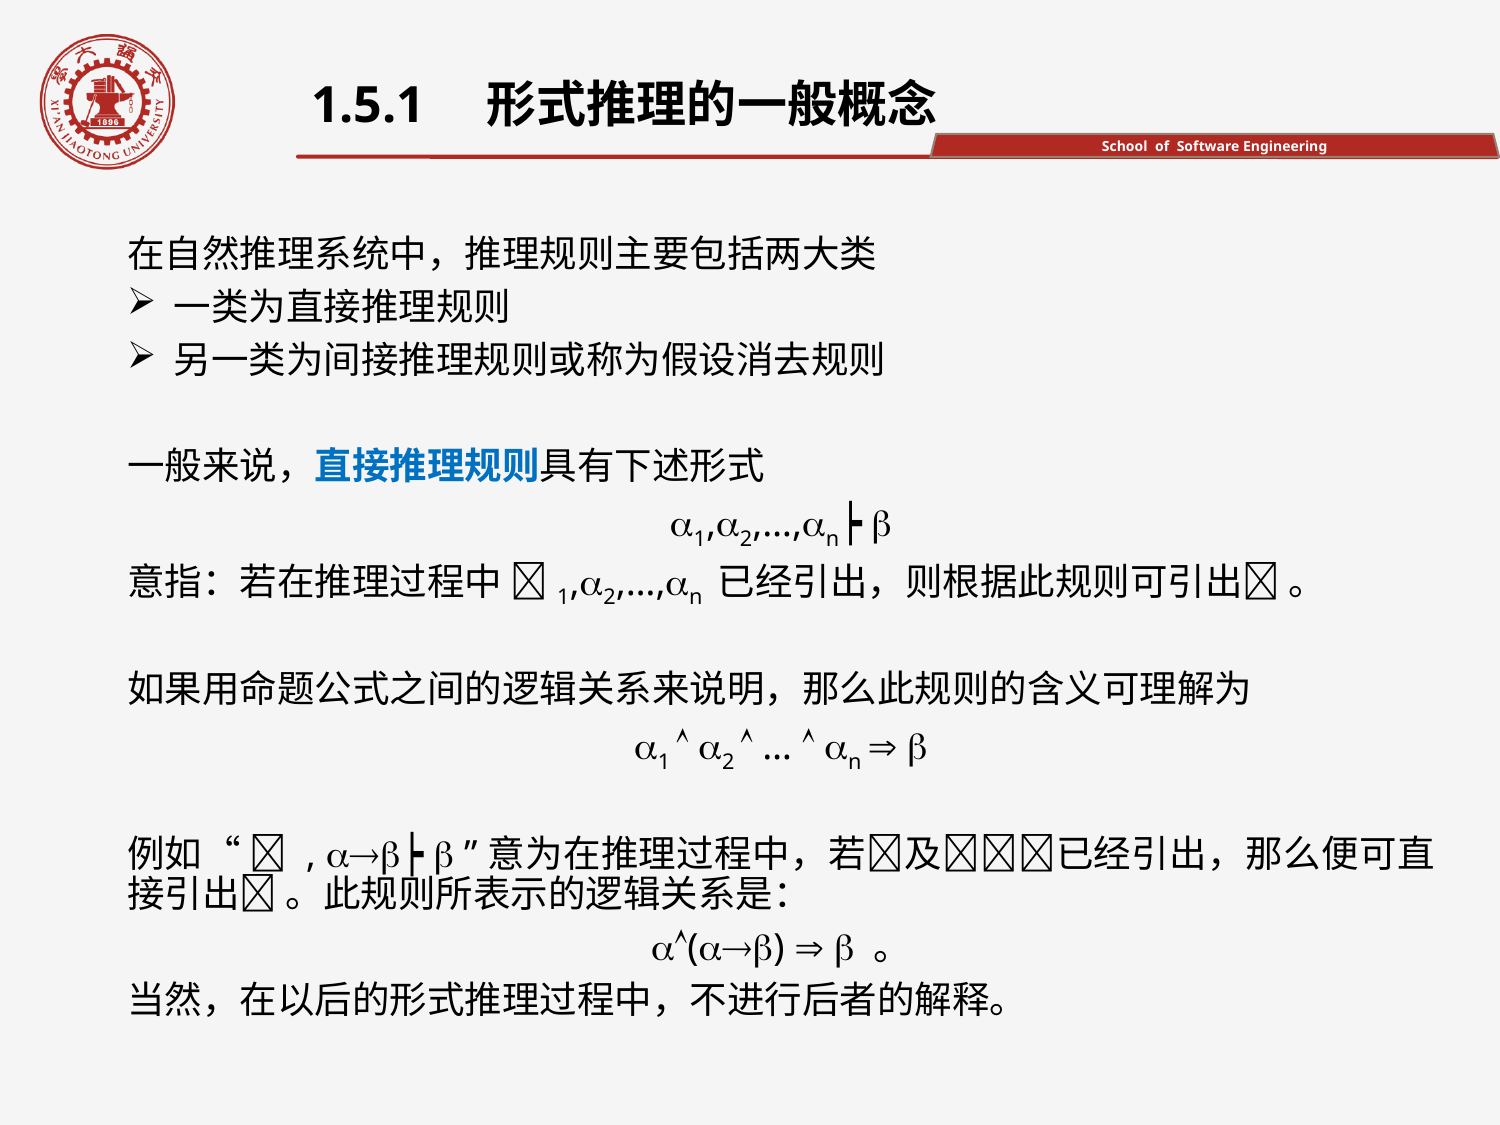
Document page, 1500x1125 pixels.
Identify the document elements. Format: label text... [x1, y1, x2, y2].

list 1.5.1 形式推理的一般概念 [296, 72, 979, 157]
list 在自然推理系统中，推理规则主要包括两大类 一类为直接推理规则 另一类为间接推理规则或称为假设消去规则 一般来说，直接推理规则具有下述形式 1,2,…,n┝  意指：若在推理过程中 1,2,…,n 已经引出，则根据此规则可引出 。 如果用命题公式之间的逻辑关系来说明，那么此规则的含义可理解为 1  2  …  n   例如“  , ┝  ”意为在推理过程中，若及已经引出，那么便可直接引出 。此规则所表示的逻辑关系是： ()   。 当然，在以后的形式推理过程中，不进行后者的解释。 [112, 227, 1450, 1010]
picture [39, 34, 185, 175]
